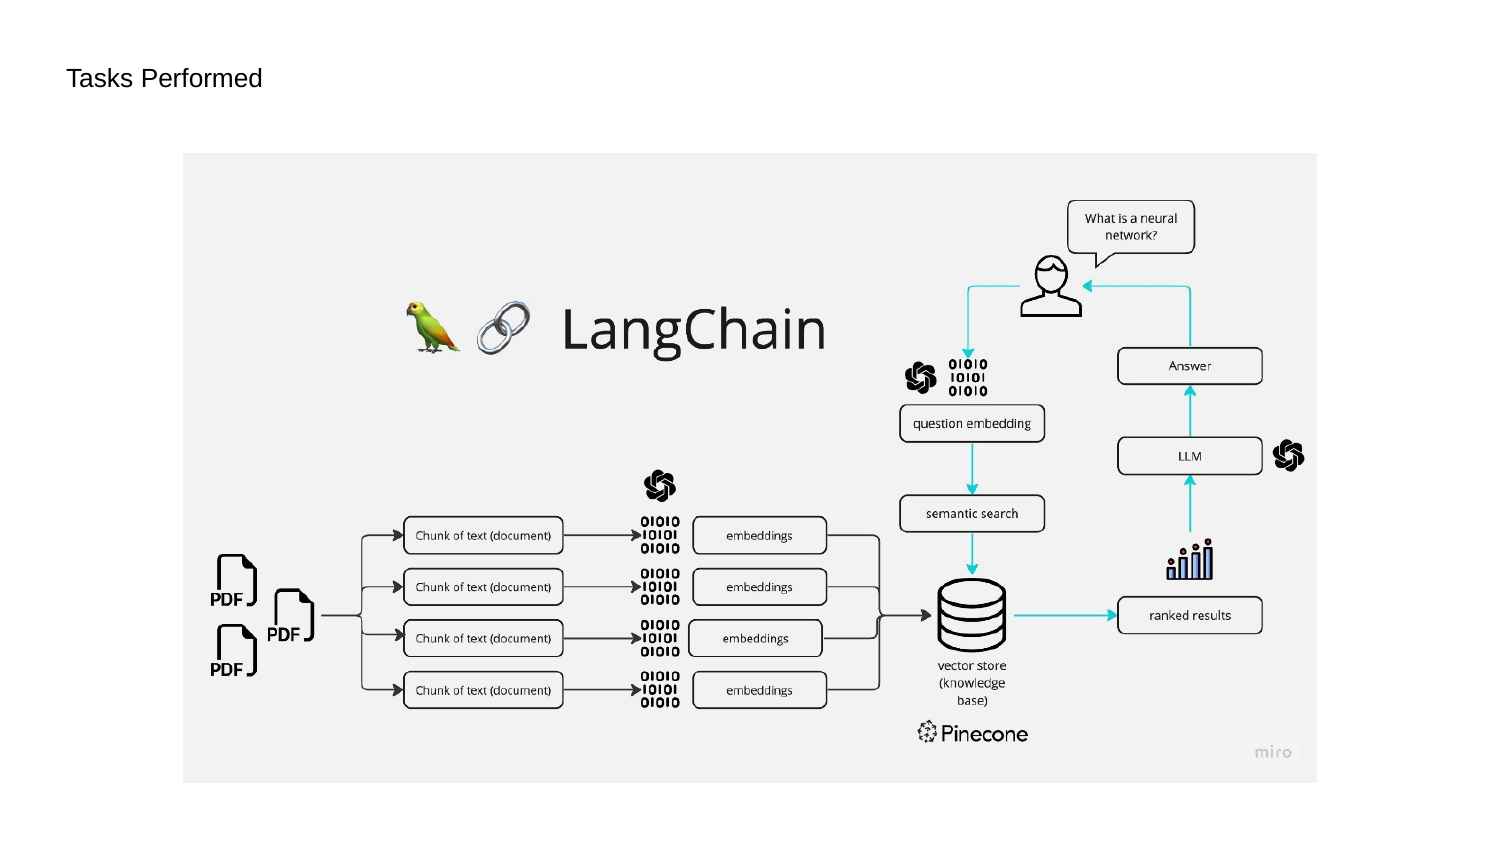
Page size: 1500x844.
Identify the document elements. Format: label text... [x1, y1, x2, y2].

picture [183, 153, 1317, 783]
title Tasks Performed [51, 46, 1449, 141]
